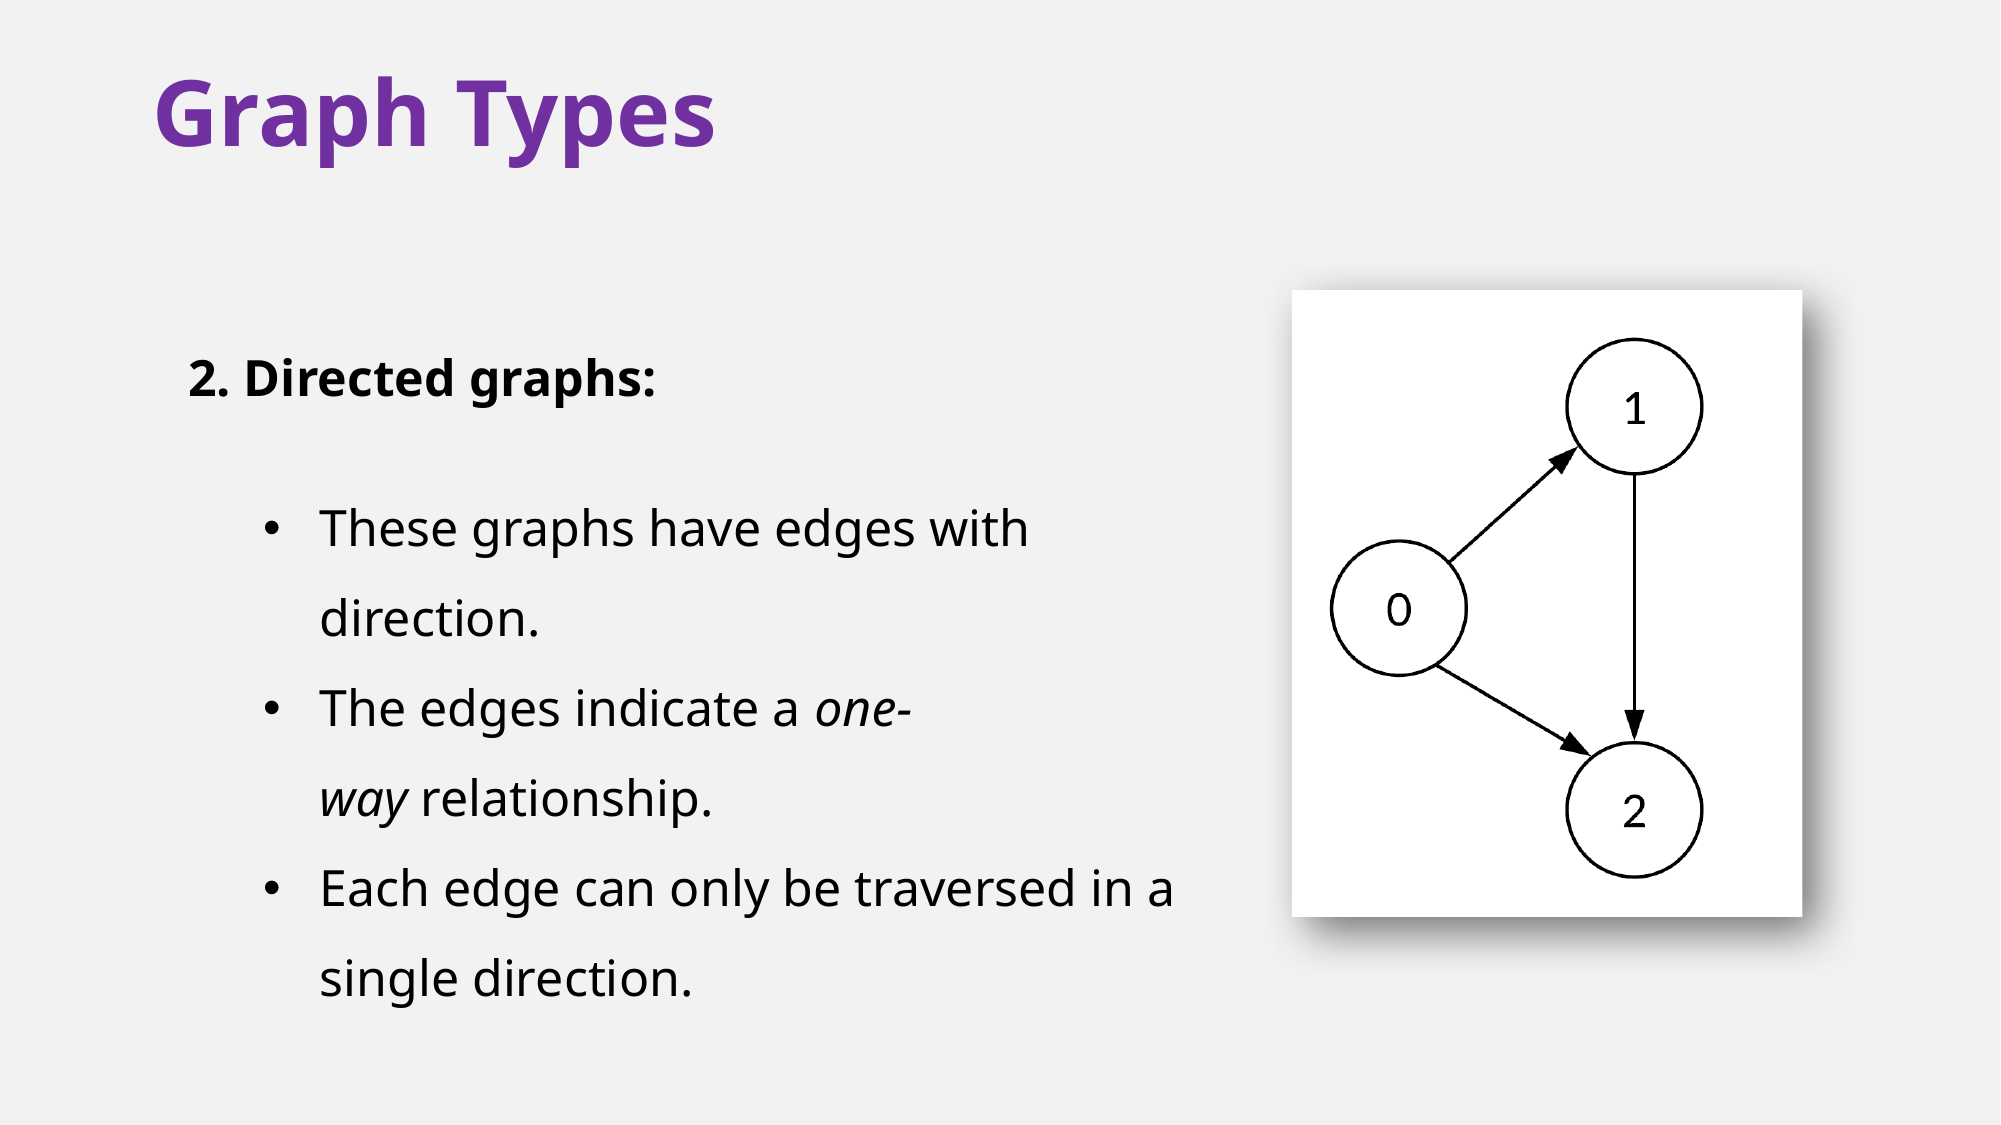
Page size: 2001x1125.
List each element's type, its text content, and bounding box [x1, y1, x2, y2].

picture [1291, 290, 1803, 917]
text_box 2. Directed graphs: These graphs have edges with direction. The edges indicate a one-way relationship. Each edge can only be traversed in a single direction. [173, 339, 1241, 1015]
text_box [0, 0, 2000, 1125]
text_box Graph Types [137, 59, 1863, 278]
